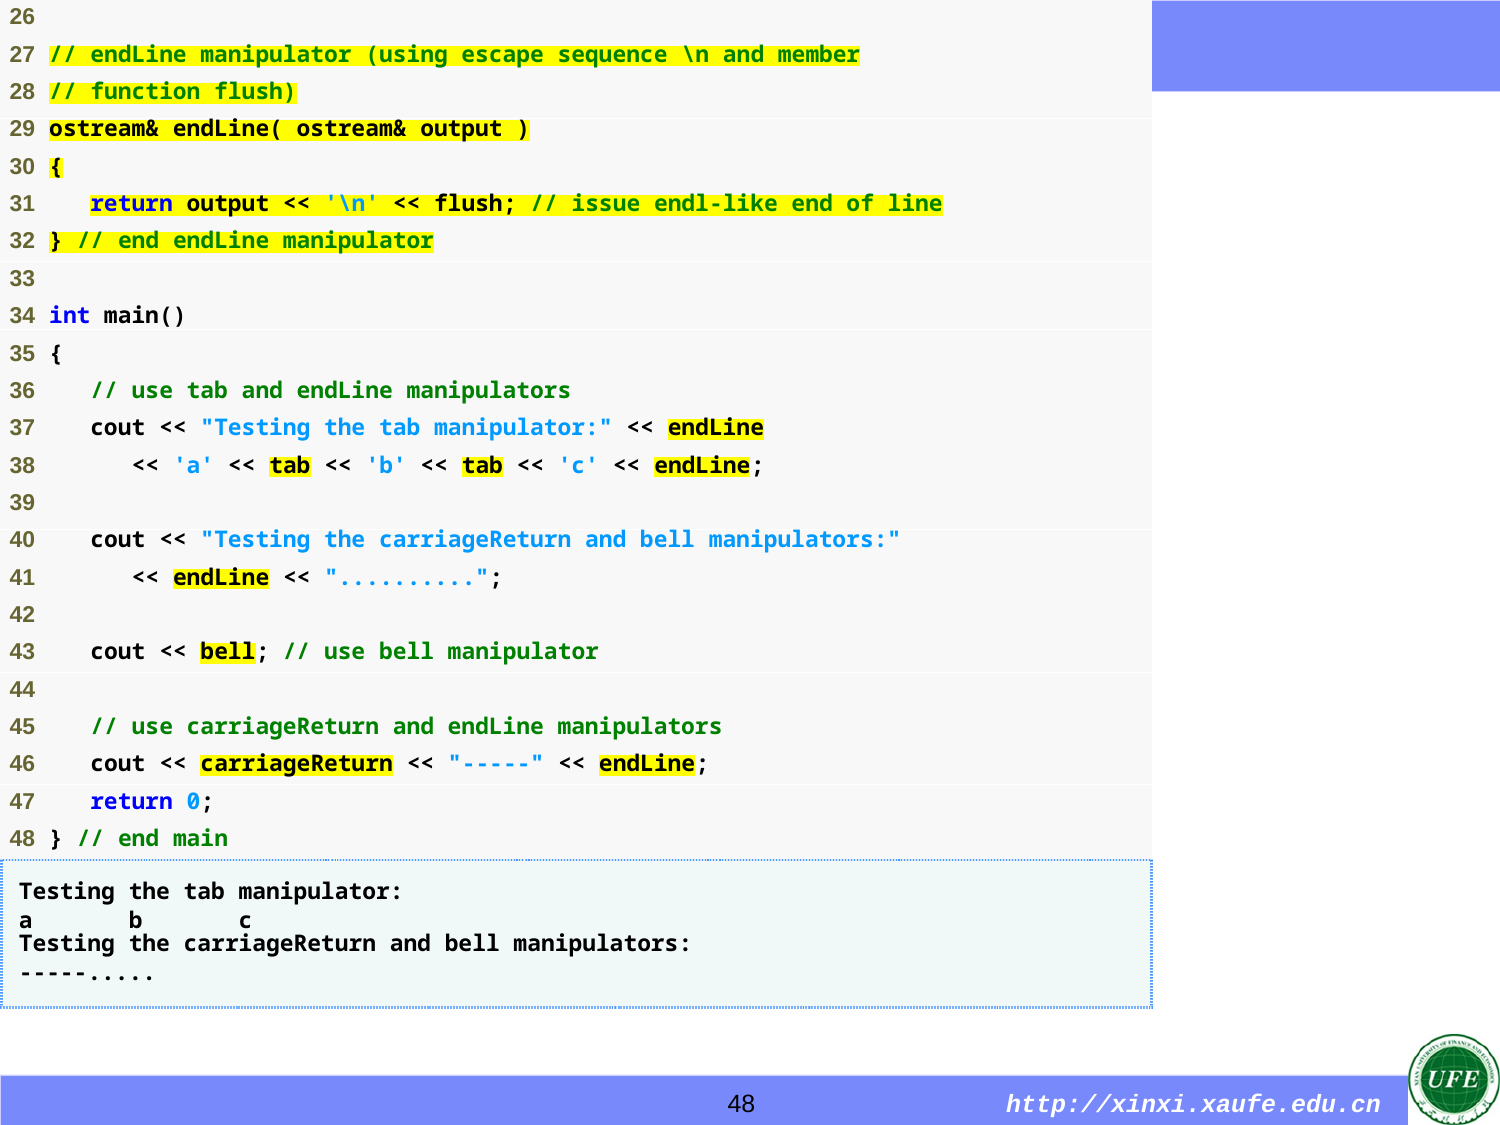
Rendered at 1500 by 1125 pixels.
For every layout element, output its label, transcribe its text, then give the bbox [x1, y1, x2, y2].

slide_number 48 [712, 1080, 775, 1121]
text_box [0, 0, 1155, 1037]
picture [1408, 1034, 1500, 1125]
